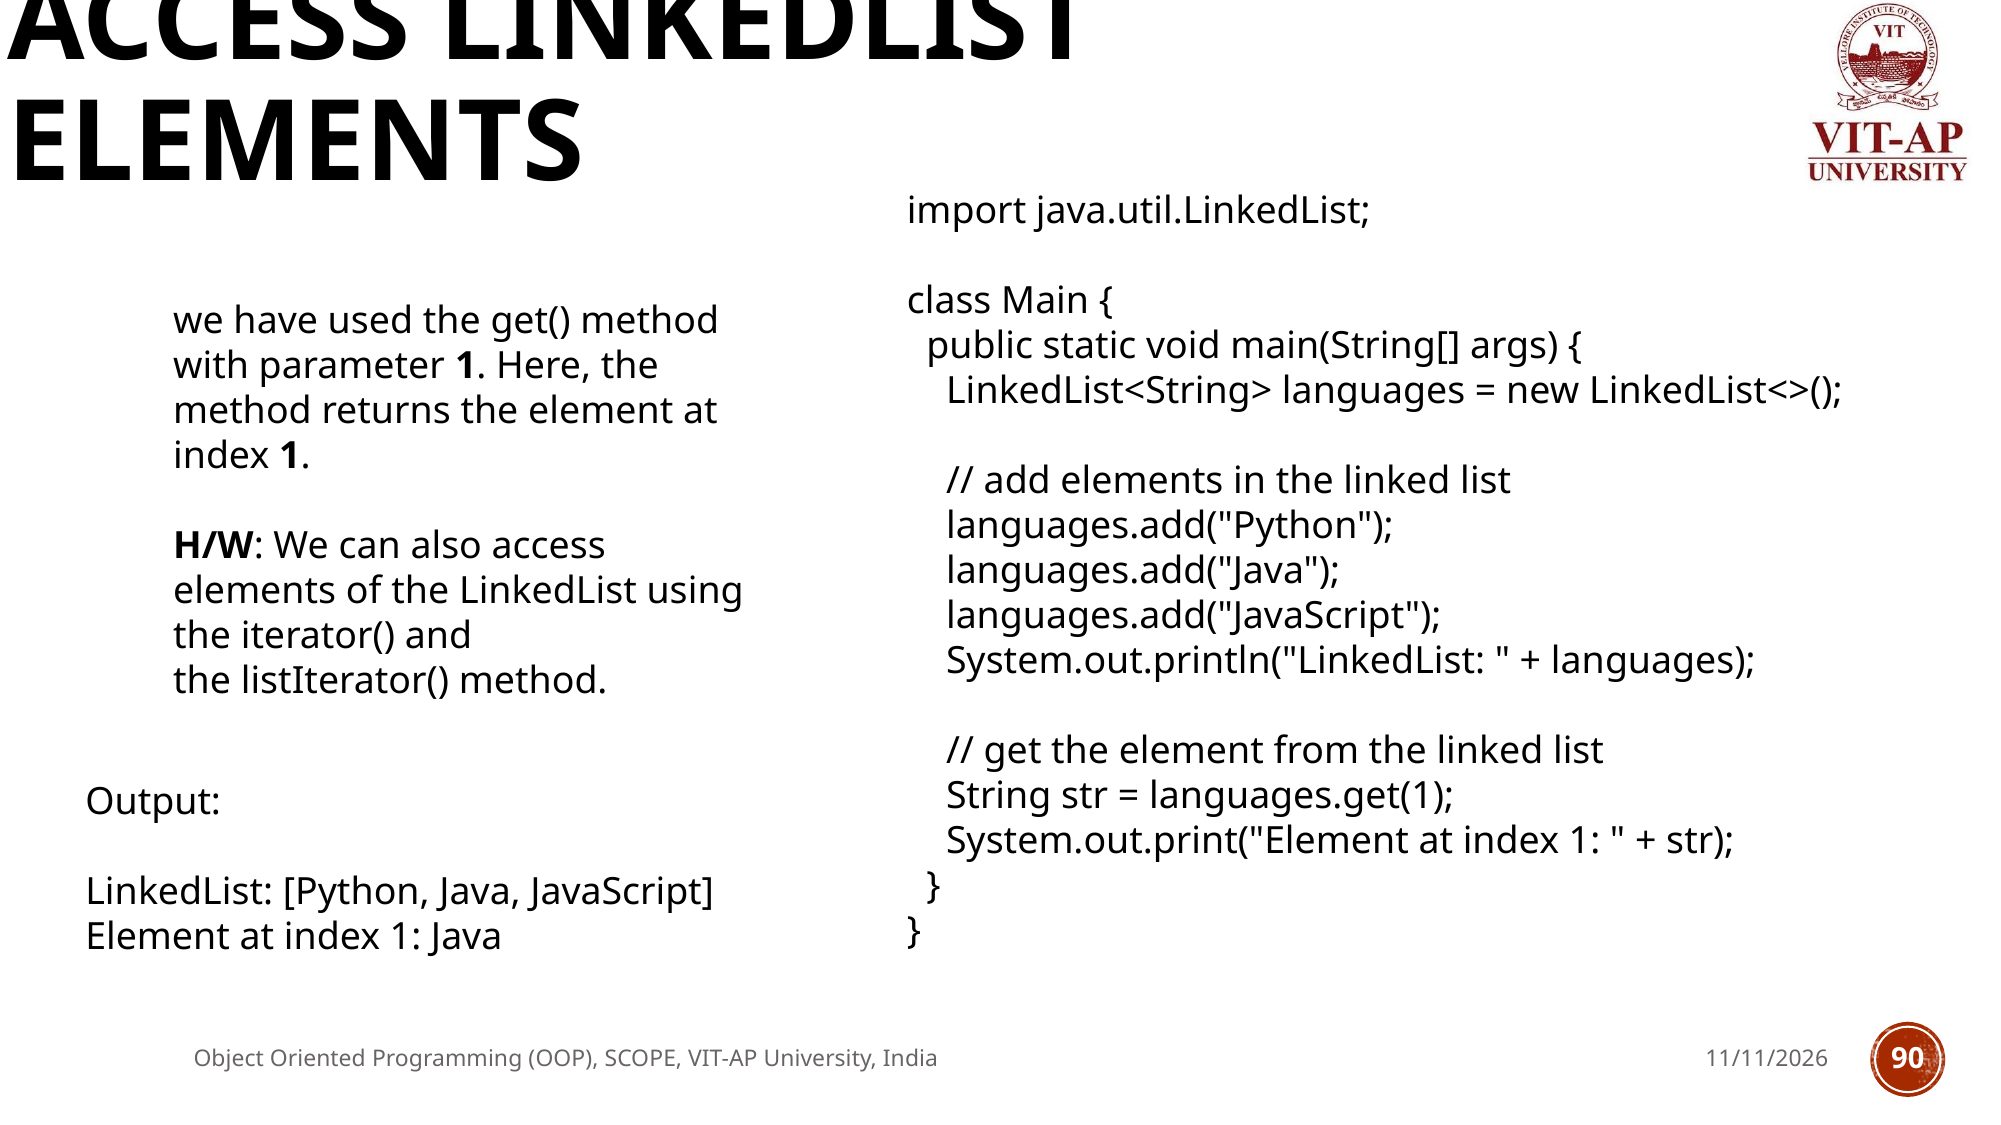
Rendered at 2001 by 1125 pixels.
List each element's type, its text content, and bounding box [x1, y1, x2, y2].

text_box we have used the get() method with parameter 1. Here, the method returns the element at index 1. H/W: We can also access elements of the LinkedList using the iterator() and the listIterator() method. [158, 289, 785, 709]
text_box import java.util.LinkedList; class Main { public static void main(String[] args) { LinkedList<String> languages = new LinkedList<>(); // add elements in the linked list languages.add("Python"); languages.add("Java"); languages.add("JavaScript"); System.out.println("LinkedList: " + languages); // get the element from the linked list String str = languages.get(1); System.out.print("Element at index 1: " + str); } } [892, 179, 1893, 959]
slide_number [1306, 1028, 1844, 1089]
text_box Output: LinkedList: [Python, Java, JavaScript] Element at index 1: Java [70, 769, 792, 965]
slide_number 90 [1855, 1028, 1961, 1089]
picture [1784, 0, 2000, 216]
footer Object Oriented Programming (OOP), SCOPE, VIT-AP University, India [178, 1028, 1217, 1089]
title Access LinkedList elements [0, 0, 1643, 216]
